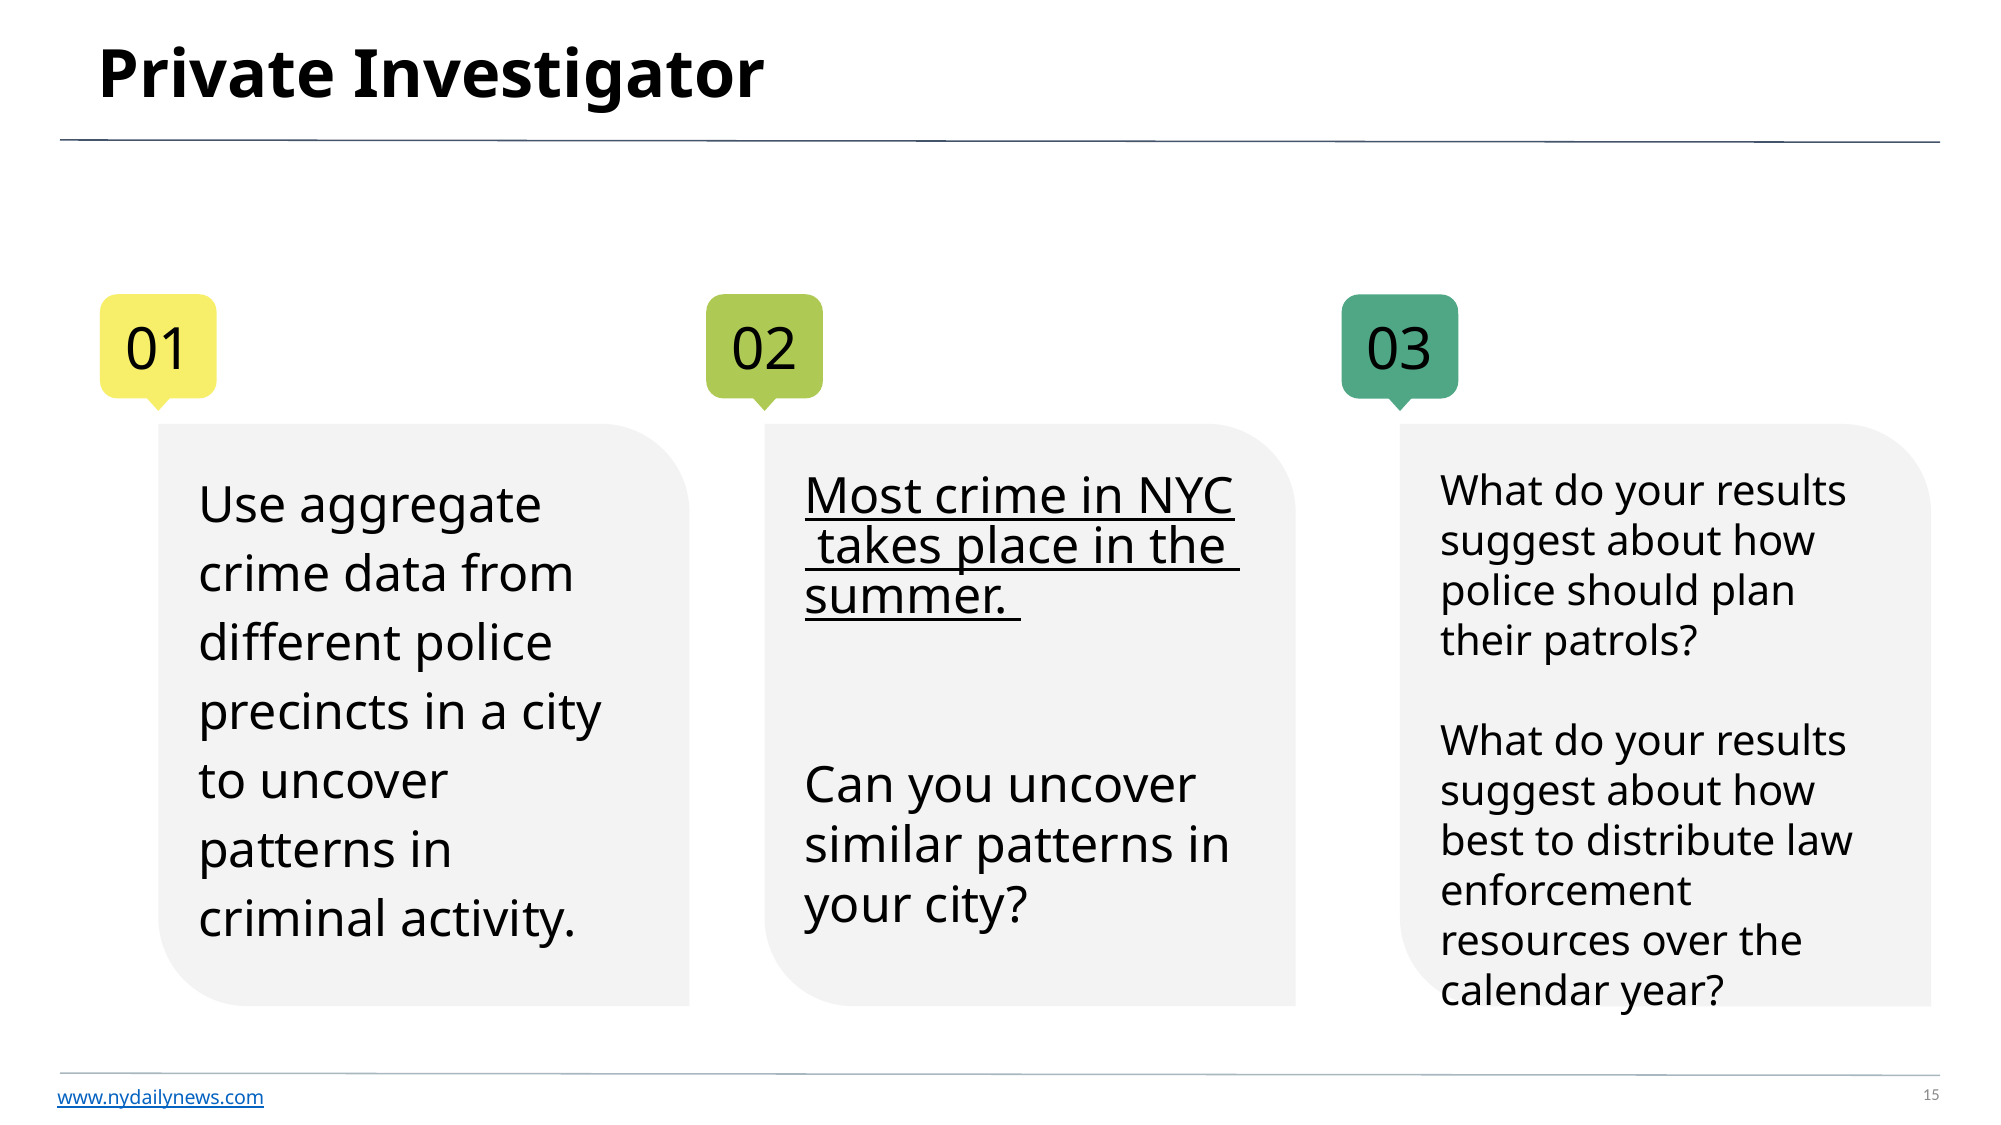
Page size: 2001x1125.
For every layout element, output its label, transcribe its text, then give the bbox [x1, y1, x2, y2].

title Private Investigator [0, 0, 2000, 117]
subtitle www.nydailynews.com [0, 1075, 1741, 1125]
subtitle What do your results suggest about how police should plan their patrols? What do your results suggest about how best to distribute law enforcement resources over the calendar year? [1400, 424, 1919, 1007]
subtitle Use aggregate crime data from different police precincts in a city to uncover patterns in criminal activity. [158, 423, 678, 1007]
slide_number 15 [1882, 1084, 1940, 1108]
subtitle Most crime in NYC takes place in the summer. Can you uncover similar patterns in your city? [764, 423, 1284, 1007]
